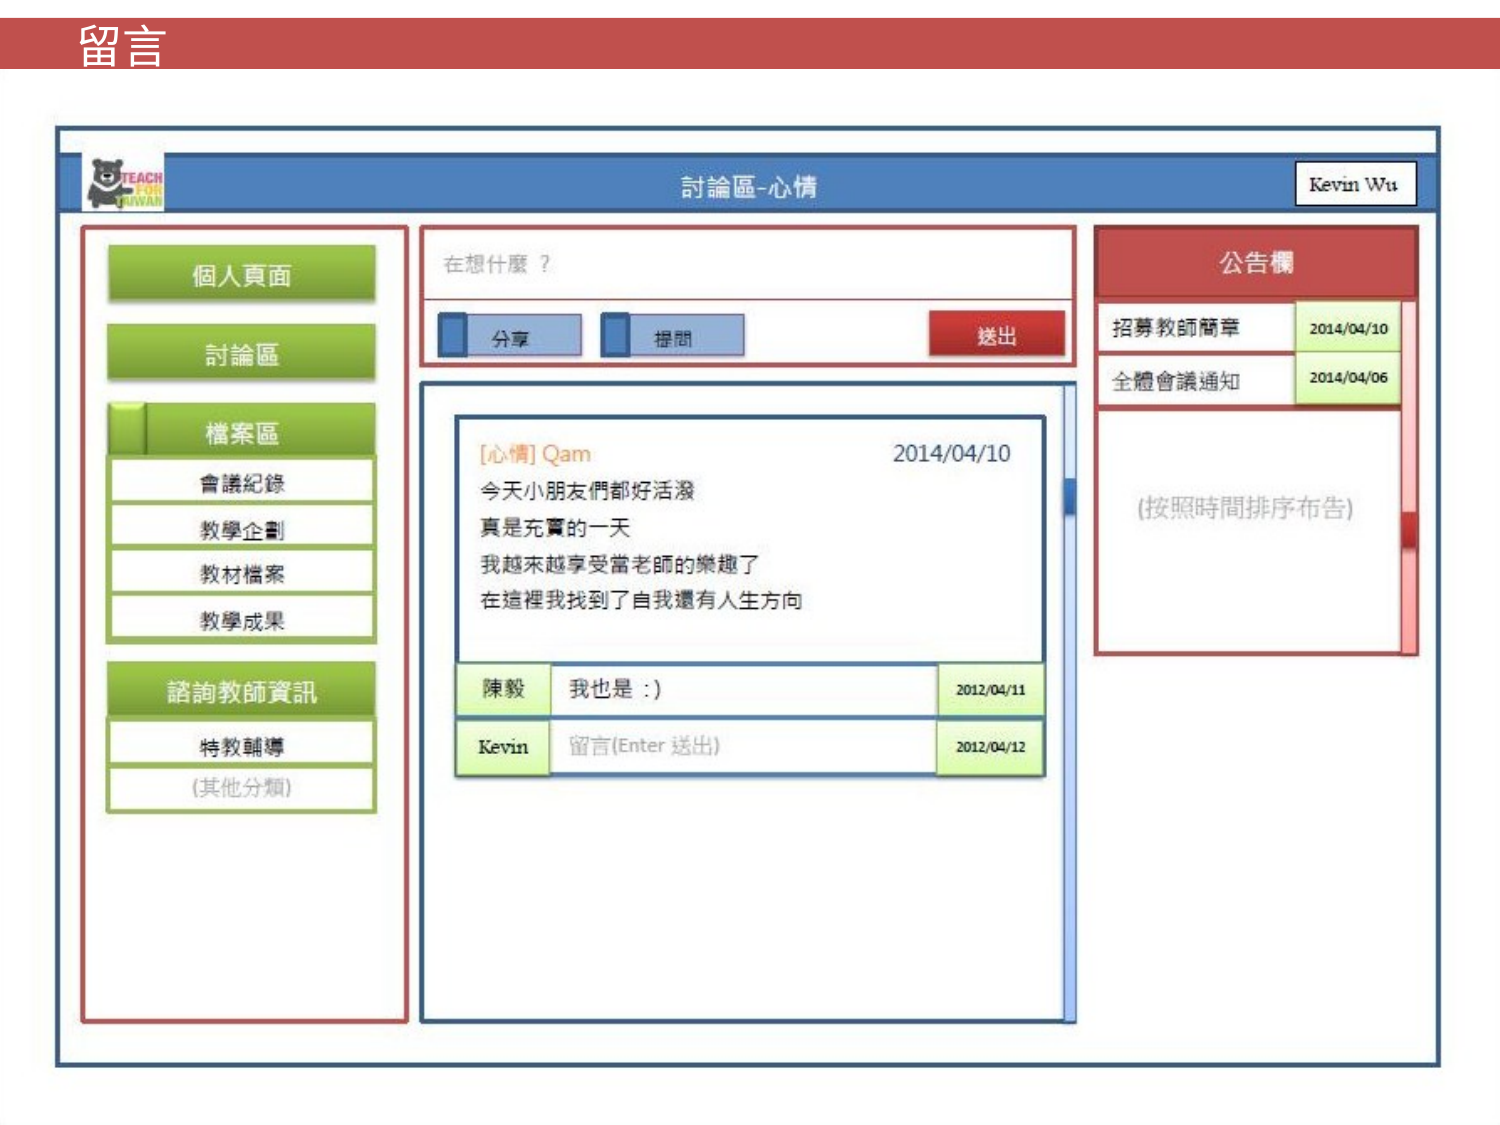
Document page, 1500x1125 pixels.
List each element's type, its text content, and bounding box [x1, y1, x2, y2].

picture [0, 69, 1500, 1125]
text_box 留言 [0, 16, 1500, 69]
